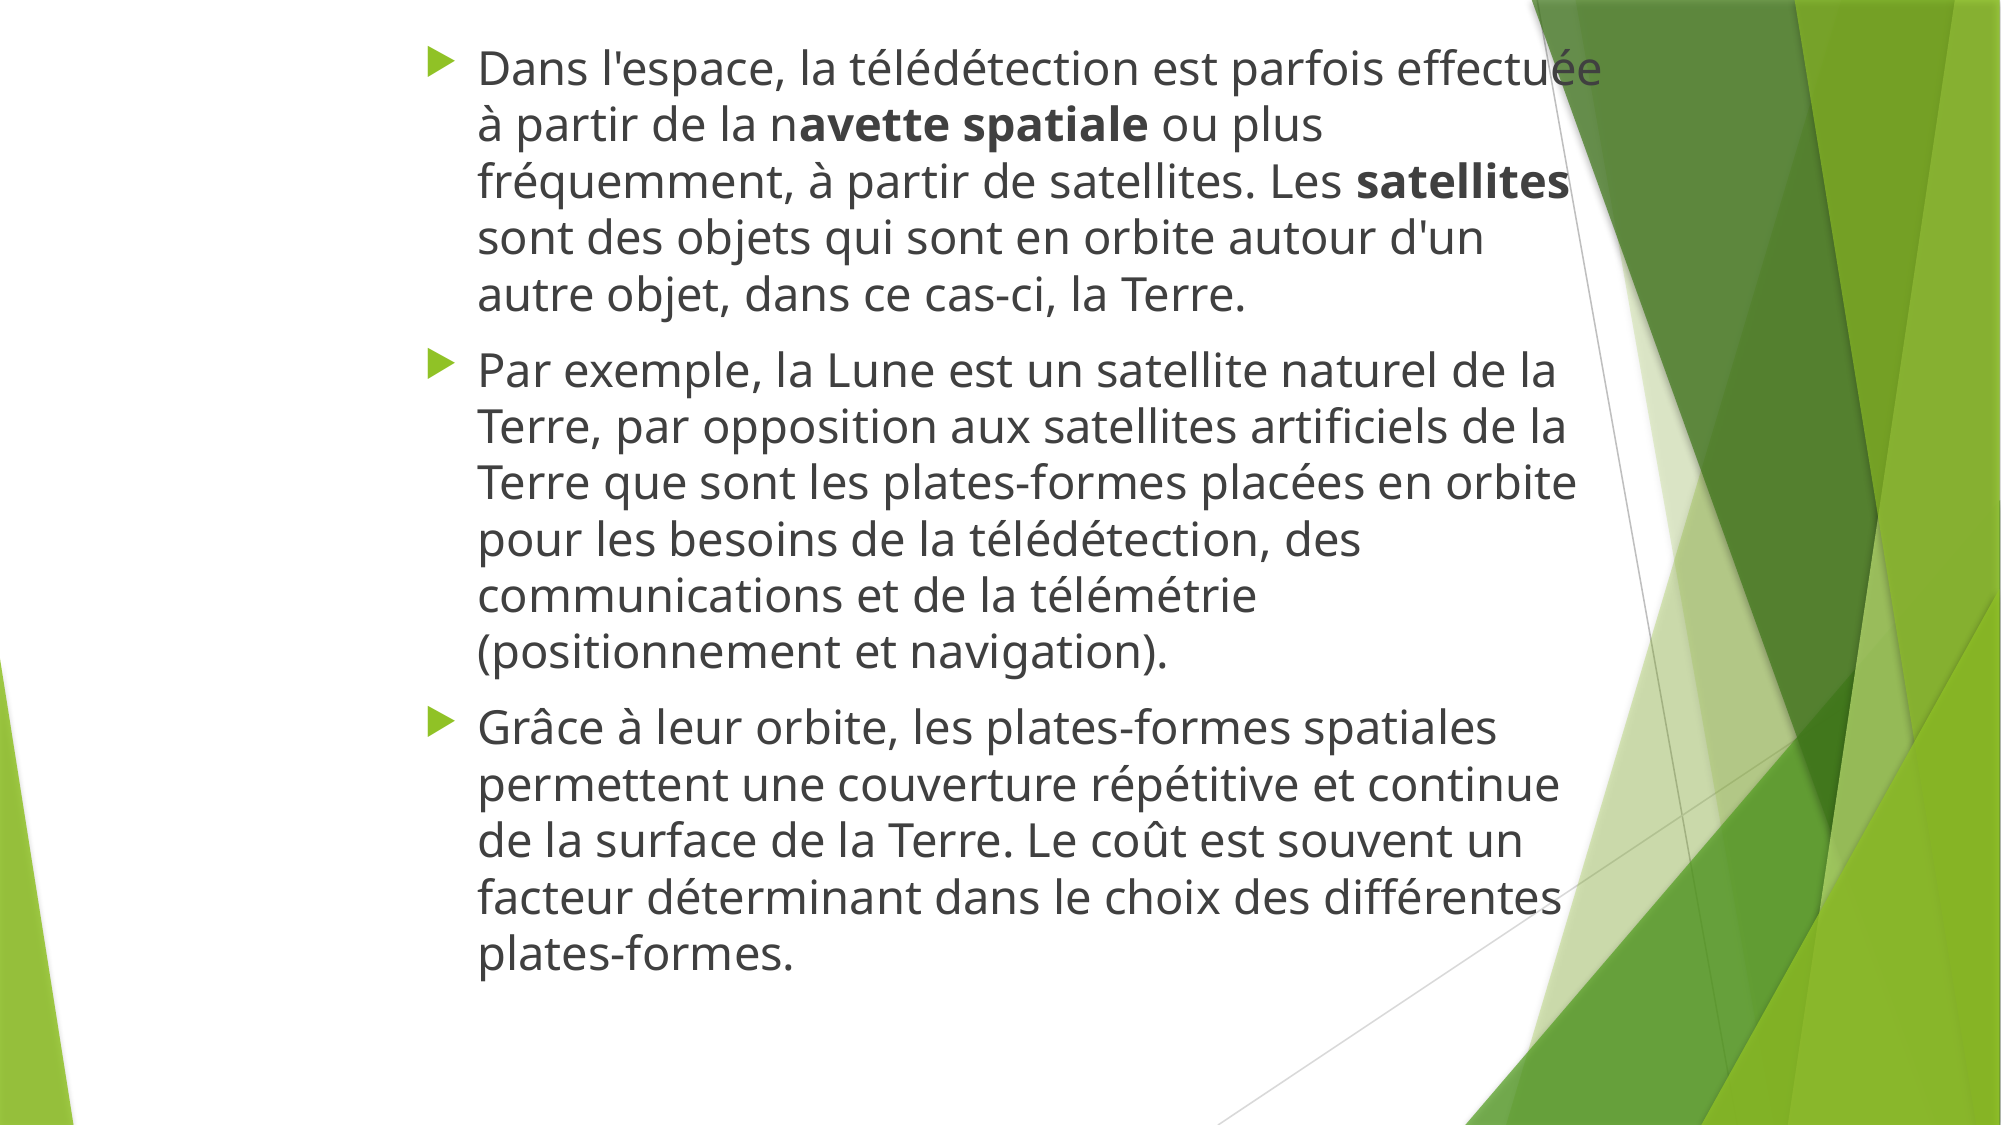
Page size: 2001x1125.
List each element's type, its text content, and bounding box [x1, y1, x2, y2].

list Dans l'espace, la télédétection est parfois effectuée à partir de la navette spatiale ou plus fréquemment, à partir de satellites. Les satellites sont des objets qui sont en orbite autour d'un autre objet, dans ce cas-ci, la Terre. Par exemple, la Lune est un satellite naturel de la Terre, par opposition aux satellites artificiels de la Terre que sont les plates-formes placées en orbite pour les besoins de la télédétection, des communications et de la télémétrie (positionnement et navigation). Grâce à leur orbite, les plates-formes spatiales permettent une couverture répétitive et continue de la surface de la Terre. Le coût est souvent un facteur déterminant dans le choix des différentes plates-formes. [409, 31, 1626, 988]
